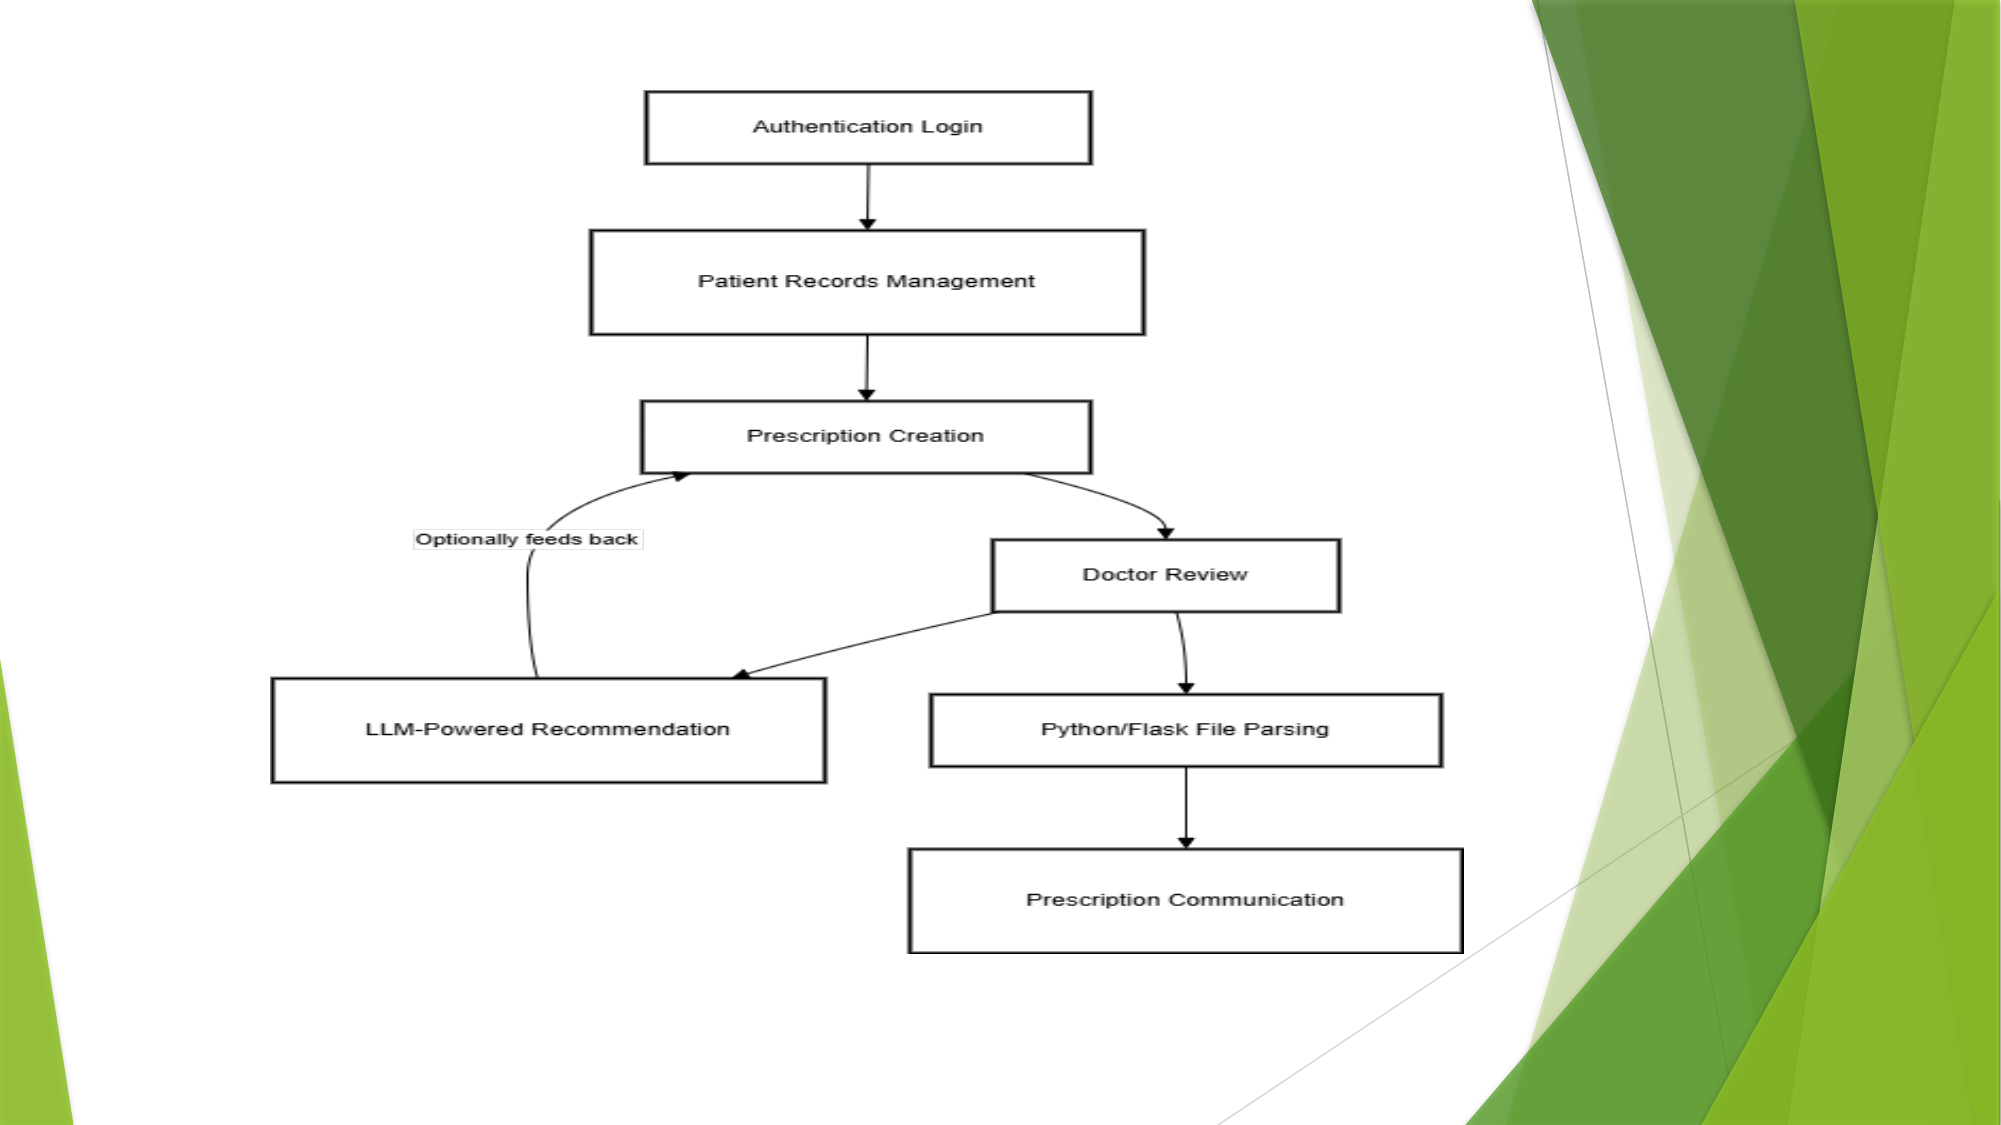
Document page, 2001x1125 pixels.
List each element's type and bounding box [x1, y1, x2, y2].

picture [270, 90, 1465, 955]
